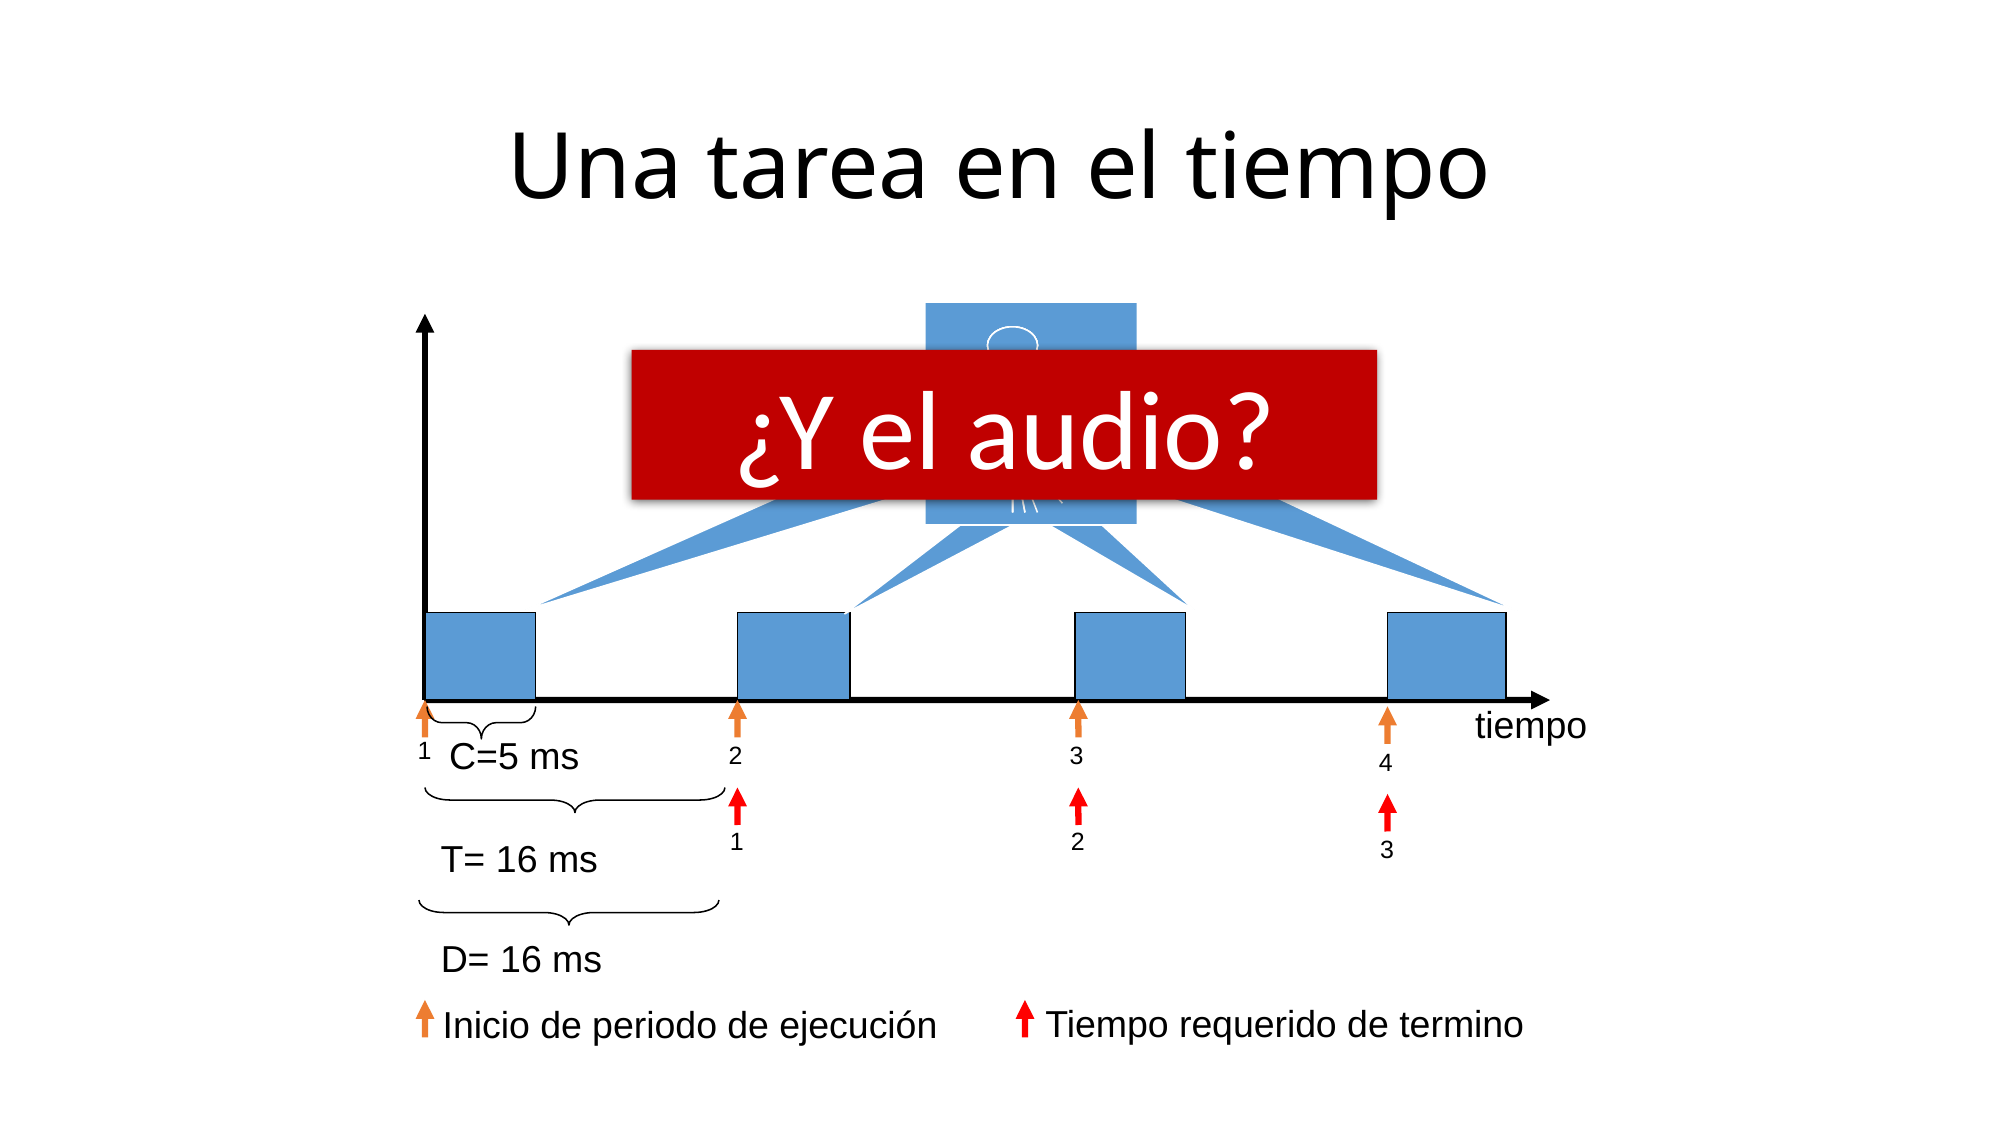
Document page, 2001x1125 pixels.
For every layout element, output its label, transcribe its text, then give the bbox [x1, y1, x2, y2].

text_box [1387, 612, 1507, 700]
text_box 1 [715, 818, 759, 864]
text_box [525, 511, 850, 610]
text_box [418, 900, 719, 926]
text_box [424, 787, 725, 813]
text_box [1381, 706, 1394, 738]
text_box 4 [1363, 738, 1408, 784]
text_box [418, 999, 427, 1038]
text_box 2 [713, 732, 758, 777]
text_box [1072, 699, 1085, 732]
text_box [418, 313, 432, 612]
text_box T= 16 ms [425, 827, 614, 888]
text_box [924, 511, 1138, 526]
text_box C=5 ms [434, 724, 595, 785]
text_box [427, 706, 536, 724]
text_box ¿Y el audio? [1063, 349, 1378, 500]
text_box [731, 699, 744, 732]
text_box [1050, 326, 1063, 513]
text_box tiempo [1460, 693, 1603, 754]
text_box 2 [1056, 818, 1100, 864]
text_box ¿Y el audio? [631, 349, 987, 500]
text_box [737, 612, 850, 700]
text_box [1208, 511, 1518, 611]
text_box [418, 699, 428, 727]
text_box [1072, 787, 1085, 818]
text_box [731, 787, 744, 818]
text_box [987, 326, 1050, 513]
text_box [425, 612, 536, 700]
text_box [1074, 612, 1186, 700]
text_box [924, 302, 1138, 344]
text_box Tiempo requerido de termino [1030, 992, 1540, 1053]
title Una tarea en el tiempo [137, 59, 1863, 278]
text_box [1018, 999, 1030, 1038]
text_box 3 [1365, 826, 1409, 871]
text_box [1050, 526, 1195, 610]
text_box [1381, 793, 1394, 826]
text_box 1 [402, 727, 434, 773]
text_box Inicio de periodo de ejecución [427, 993, 953, 1053]
text_box D= 16 ms [426, 927, 618, 987]
text_box [844, 526, 1012, 614]
text_box 3 [1054, 732, 1099, 777]
